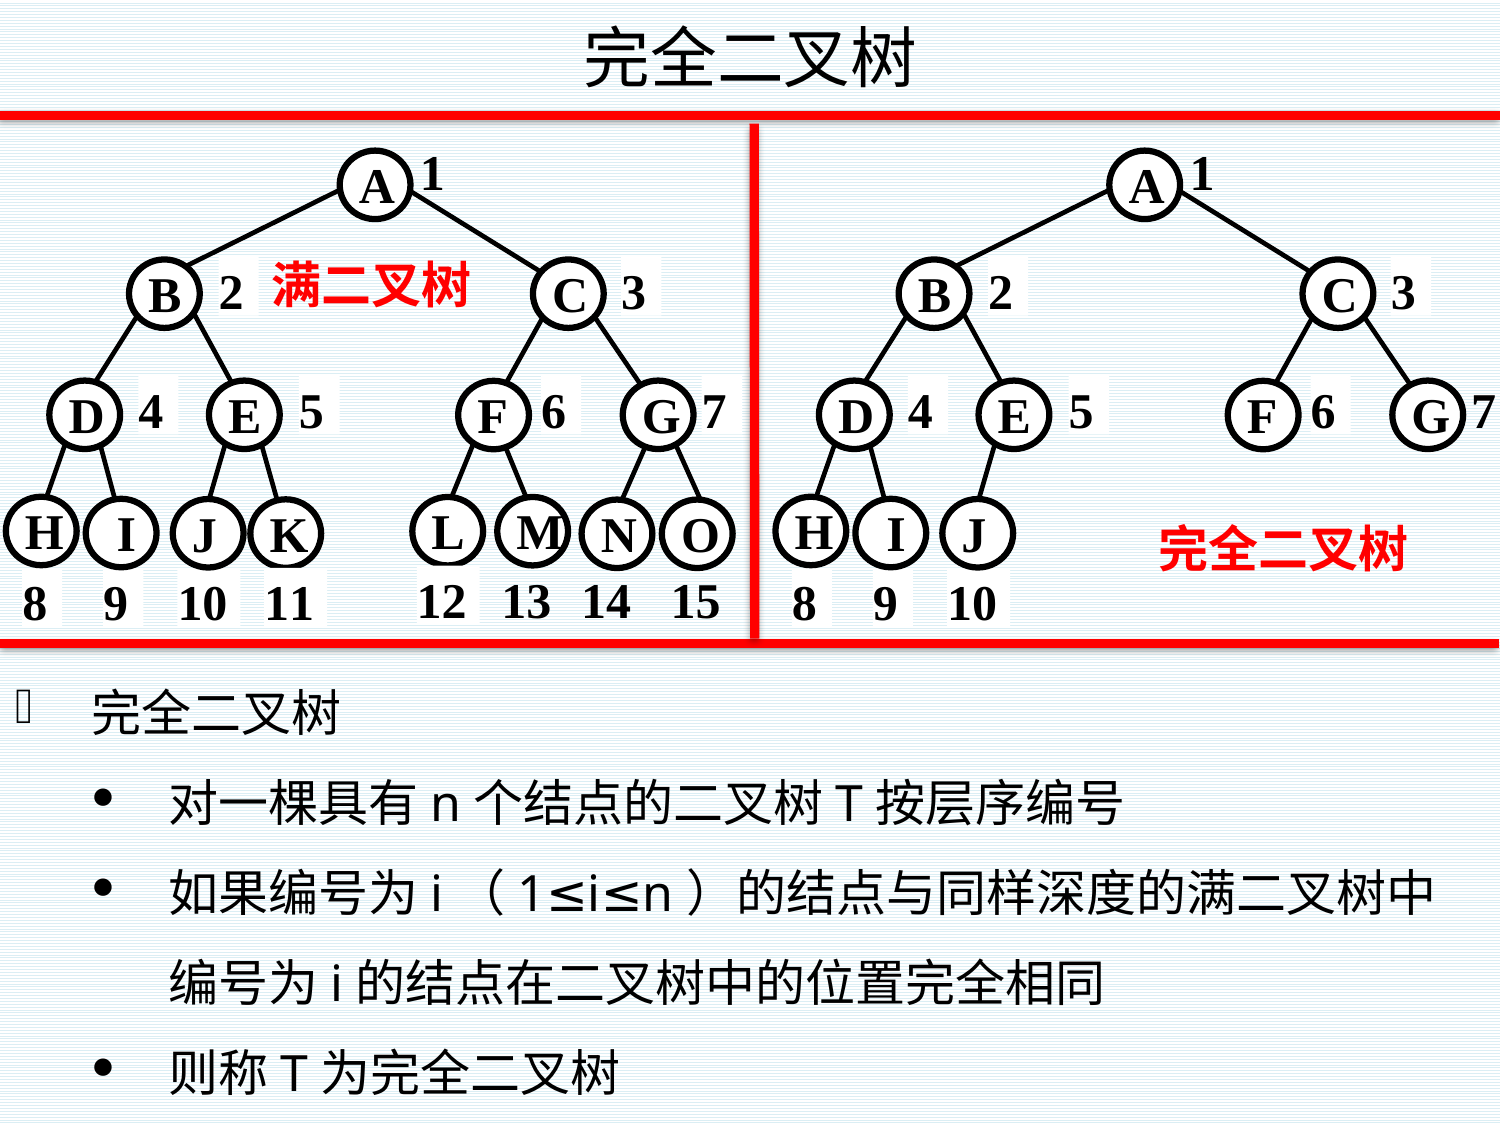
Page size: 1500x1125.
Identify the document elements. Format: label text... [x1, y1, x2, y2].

list 完全二叉树 对一棵具有n个结点的二叉树T按层序编号 如果编号为i（1≤i≤n）的结点与同样深度的满二叉树中编号为i的结点在二叉树中的位置完全相同 则称T为完全二叉树 [0, 654, 1500, 1125]
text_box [5, 137, 743, 628]
title 完全二叉树 [0, 6, 1500, 105]
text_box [775, 137, 1500, 628]
